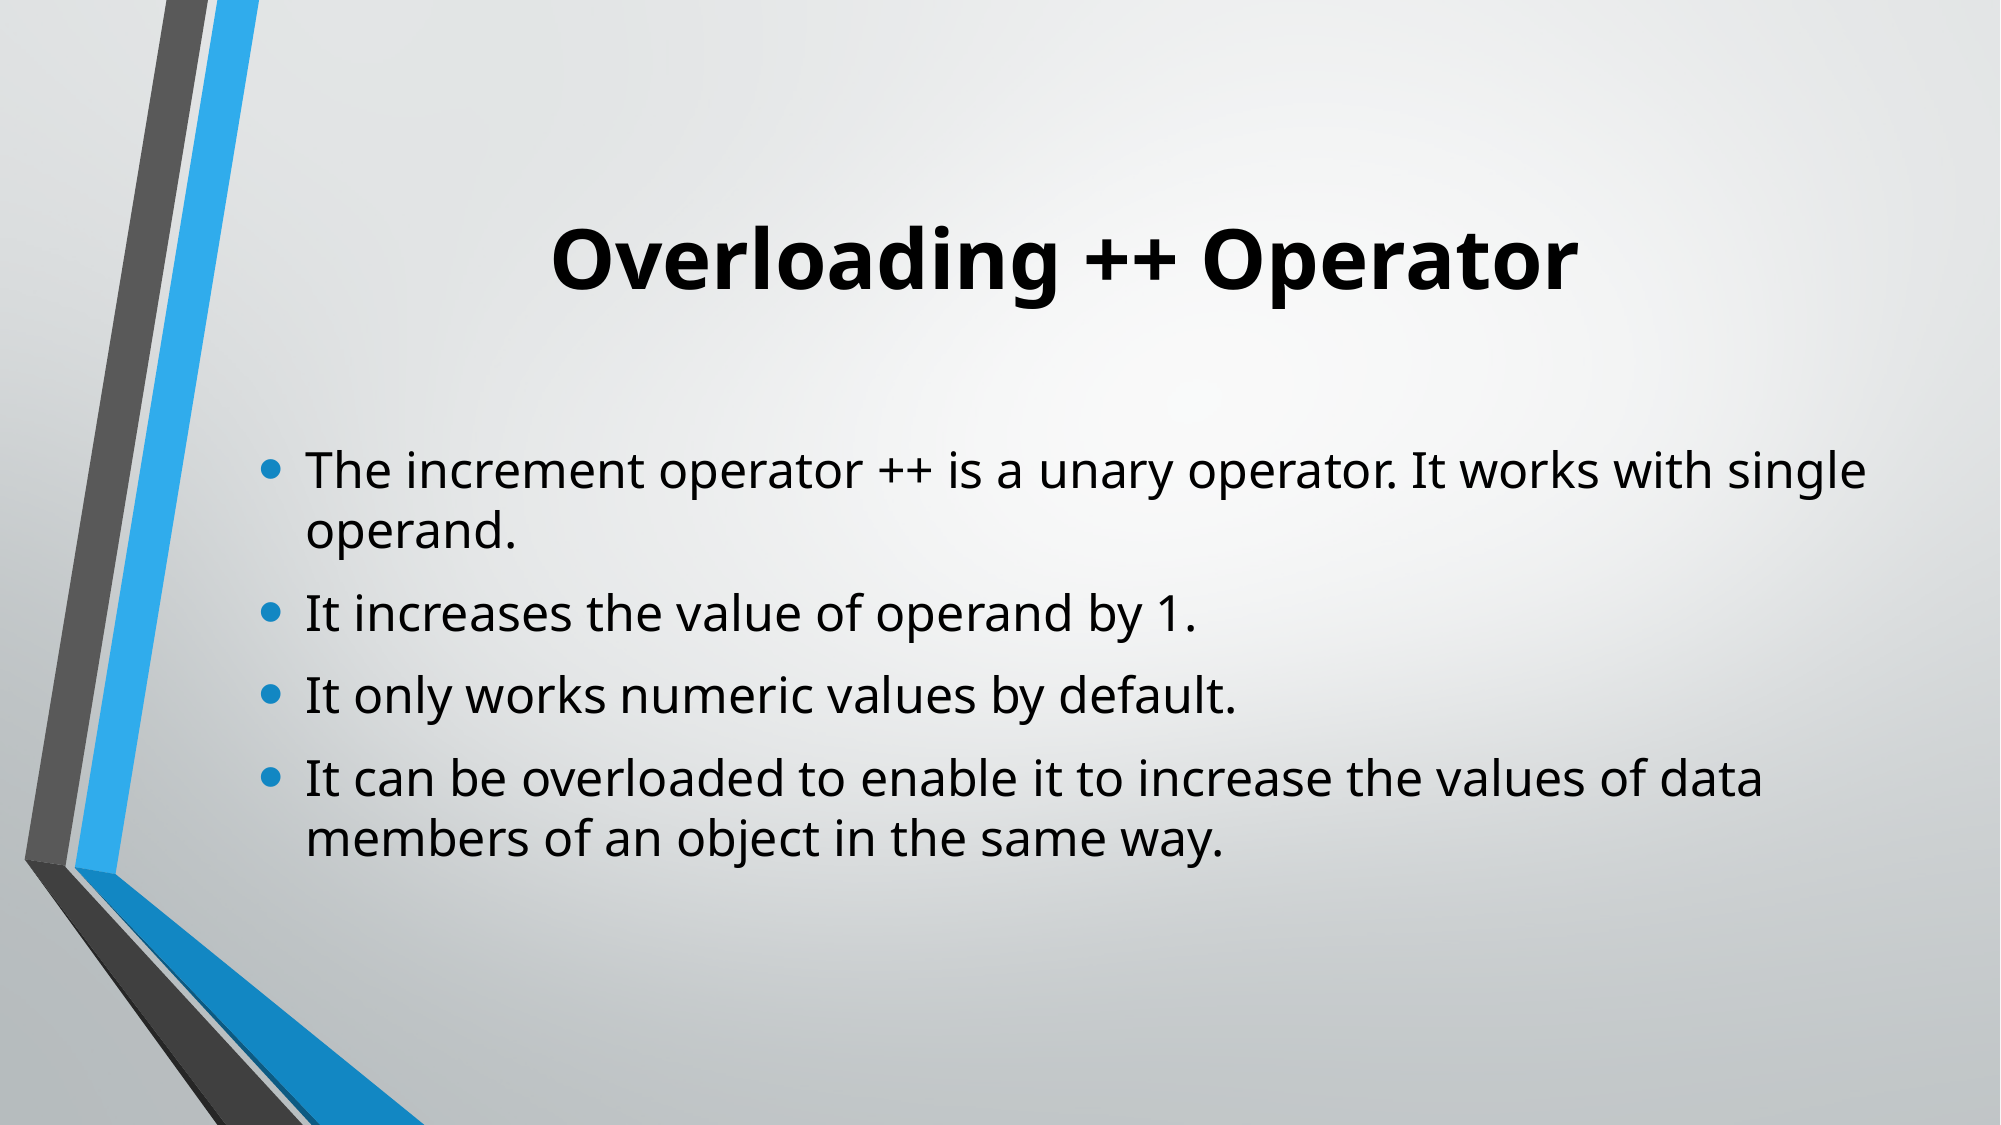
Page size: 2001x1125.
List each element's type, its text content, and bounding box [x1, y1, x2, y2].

title Overloading ++ Operator [243, 112, 1887, 400]
list The increment operator ++ is a unary operator. It works with single operand. It increases the value of operand by 1. It only works numeric values by default. It can be overloaded to enable it to increase the values of data members of an object in the same way. [243, 437, 1887, 950]
